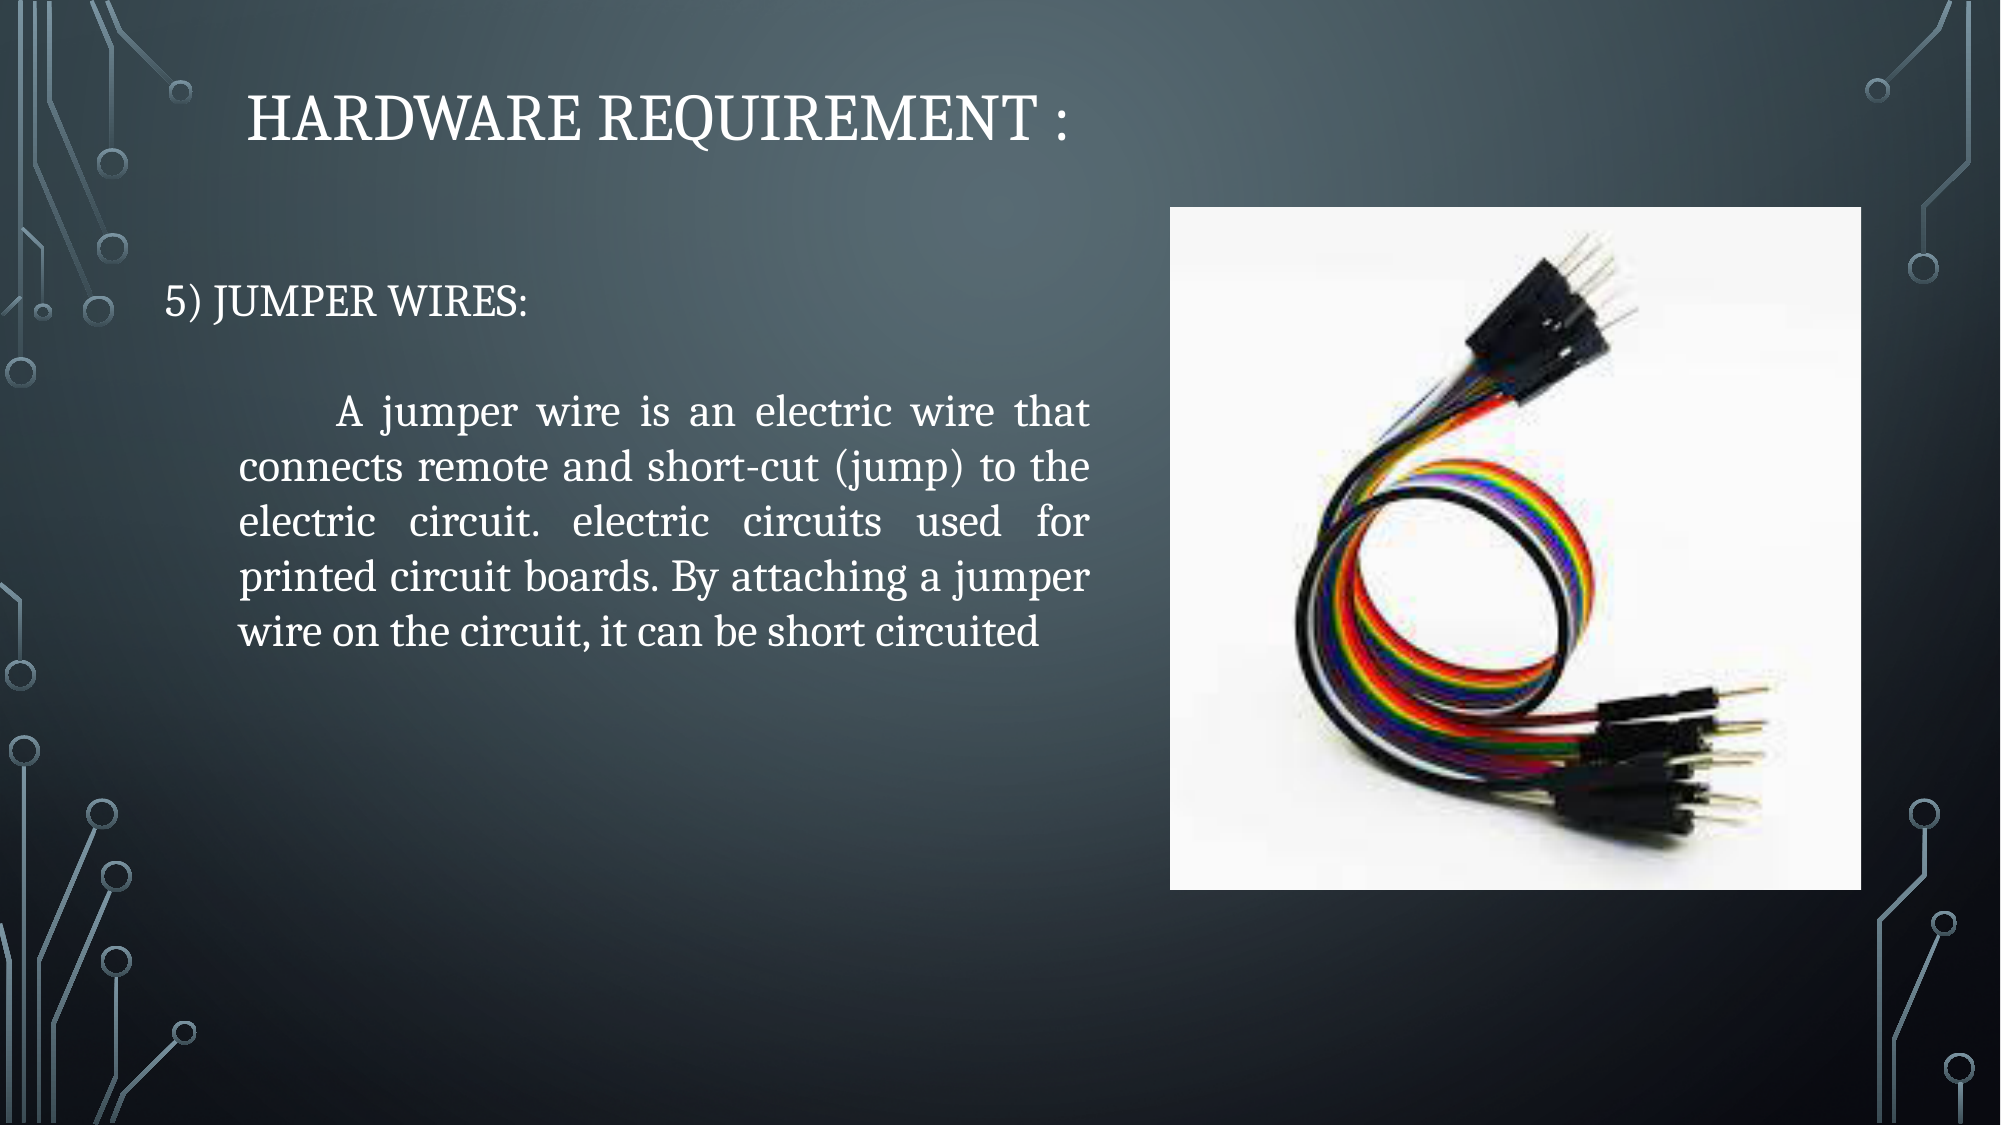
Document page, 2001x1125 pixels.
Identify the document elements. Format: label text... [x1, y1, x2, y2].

picture [1169, 207, 1862, 890]
text_box HARDWARE REQUIREMENT : [231, 66, 1106, 207]
text_box 5) JUMPER WIRES: A jumper wire is an electric wire that connects remote and short-cut (jump) to the electric circuit. electric circuits used for printed circuit boards. By attaching a jumper wire on the circuit, it can be short circuited [150, 207, 1106, 718]
